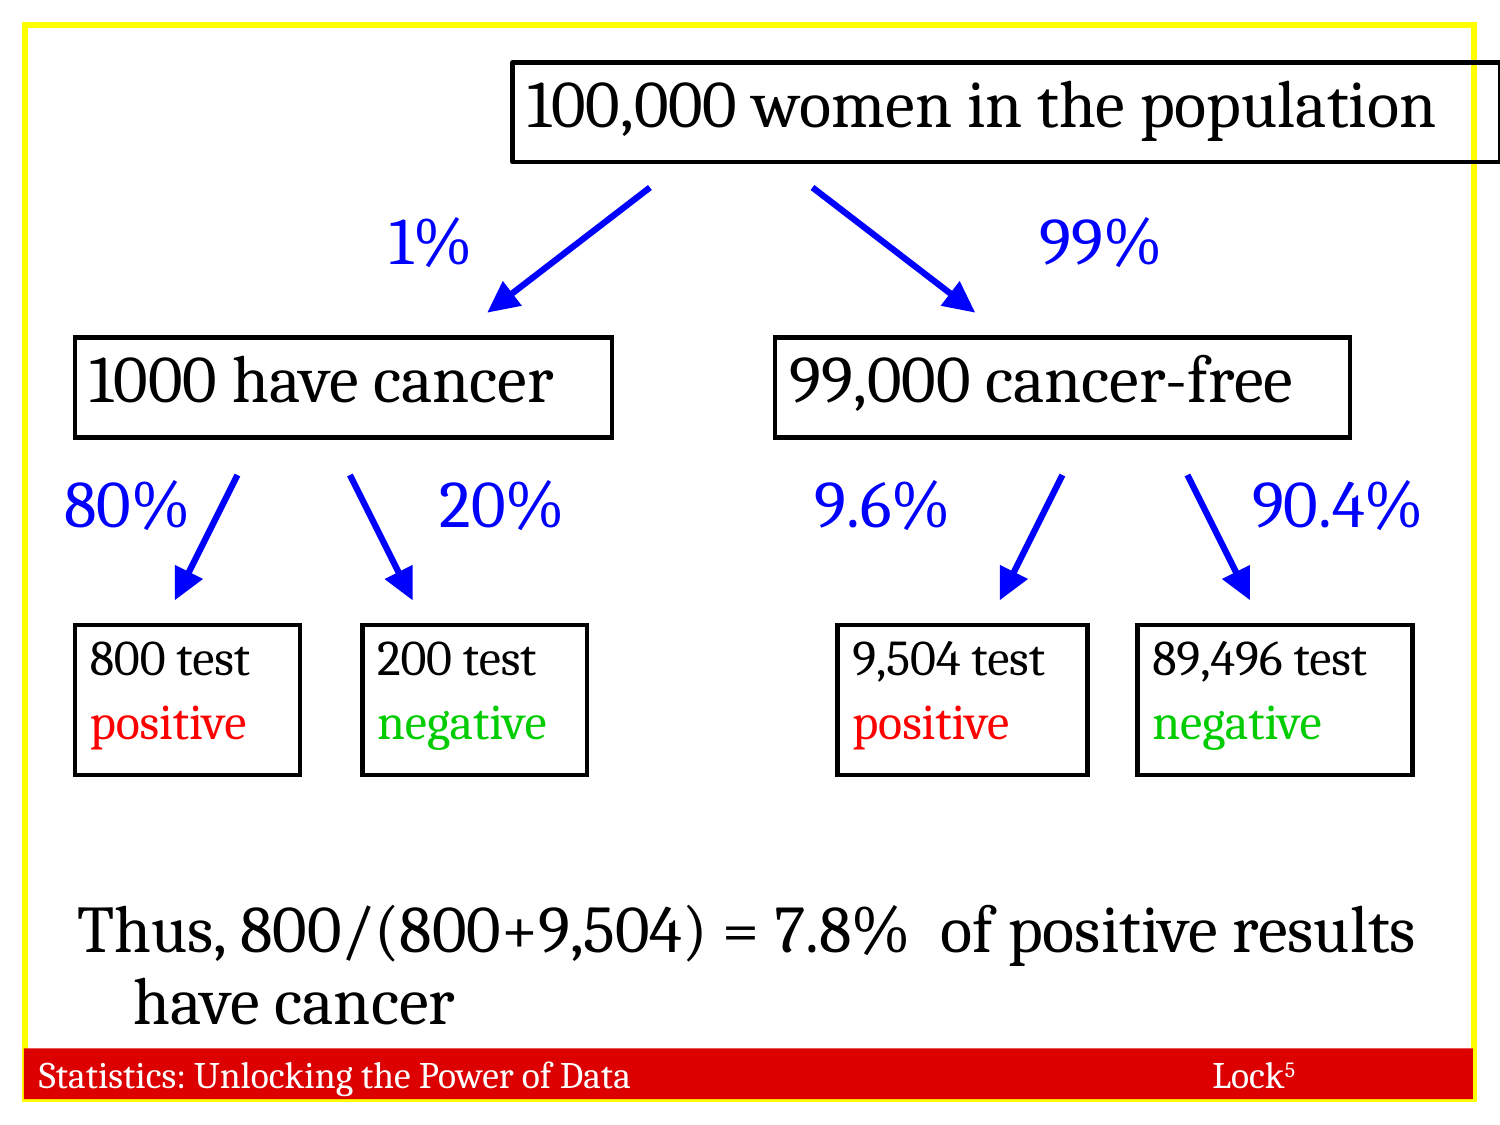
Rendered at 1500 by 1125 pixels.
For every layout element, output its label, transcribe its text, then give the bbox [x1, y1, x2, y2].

text_box [1187, 474, 1250, 601]
text_box 9,504 test positive [837, 624, 1088, 775]
text_box 1% [374, 200, 513, 313]
text_box Thus, 800/(800+9,504) = 7.8% of positive results have cancer [62, 887, 1450, 1000]
text_box 200 test negative [362, 624, 588, 775]
text_box 800 test positive [74, 624, 300, 775]
text_box 80% [50, 462, 238, 575]
text_box 99% [1025, 200, 1213, 313]
text_box 90.4% [1237, 462, 1463, 575]
list 100,000 women in the population [512, 62, 1500, 163]
text_box 20% [425, 462, 613, 575]
text_box [174, 474, 238, 601]
text_box [812, 187, 976, 313]
text_box [487, 187, 651, 313]
text_box 99,000 cancer-free [774, 337, 1350, 438]
text_box 1000 have cancer [74, 337, 613, 438]
text_box 9.6% [799, 462, 1038, 575]
text_box [349, 474, 413, 601]
text_box 89,496 test negative [1137, 624, 1413, 775]
text_box [999, 474, 1063, 601]
